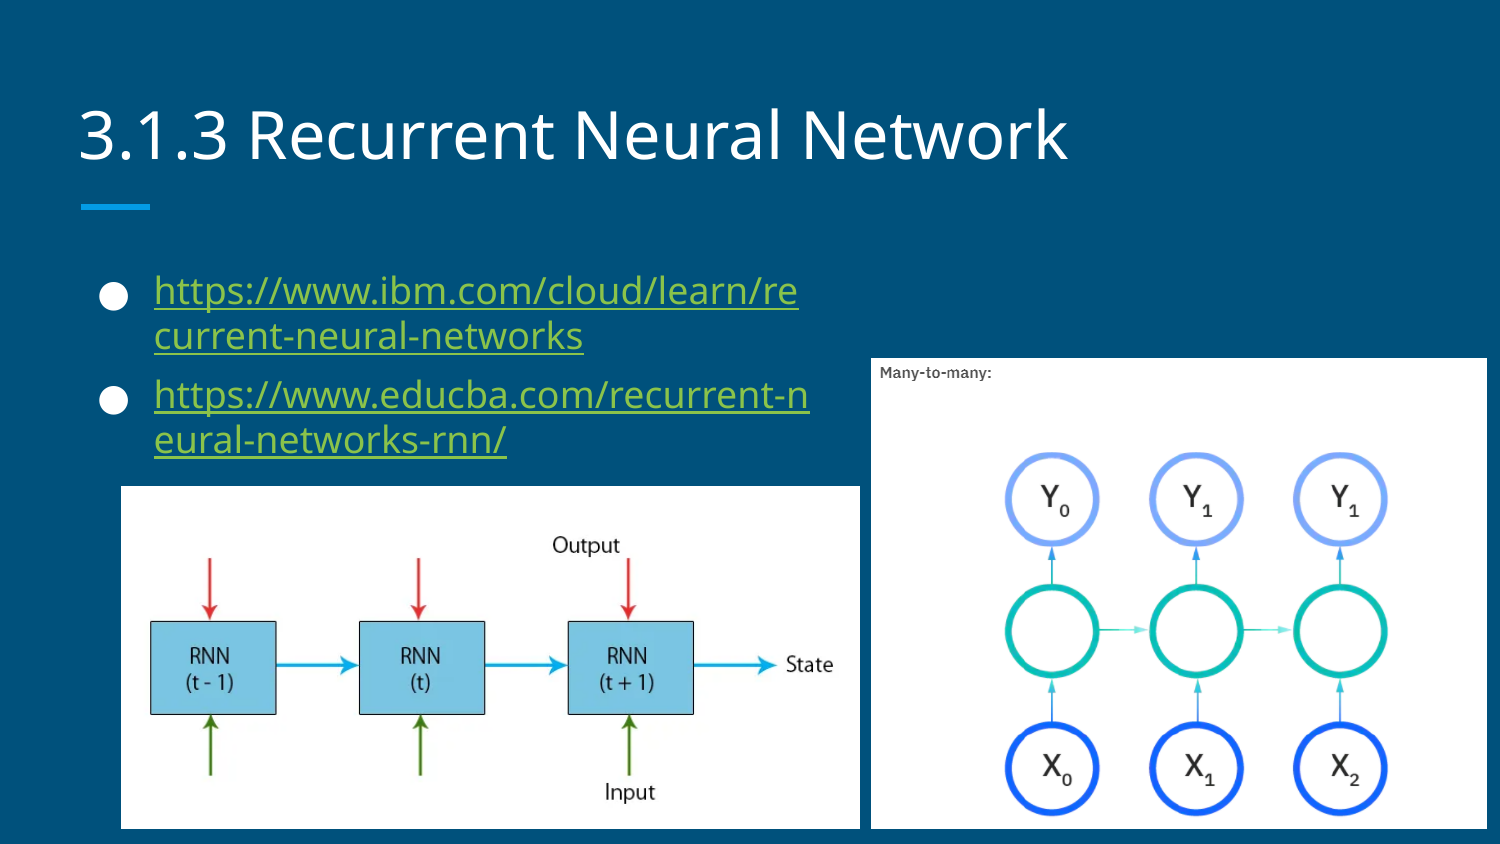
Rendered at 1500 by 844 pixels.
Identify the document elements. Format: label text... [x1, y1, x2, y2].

picture [122, 487, 859, 828]
title 3.1.3 Recurrent Neural Network [63, 75, 1437, 188]
picture [872, 359, 1486, 828]
list https://www.ibm.com/cloud/learn/recurrent-neural-networks https://www.educba.com/recurrent-neural-networks-rnn/ [63, 244, 828, 750]
